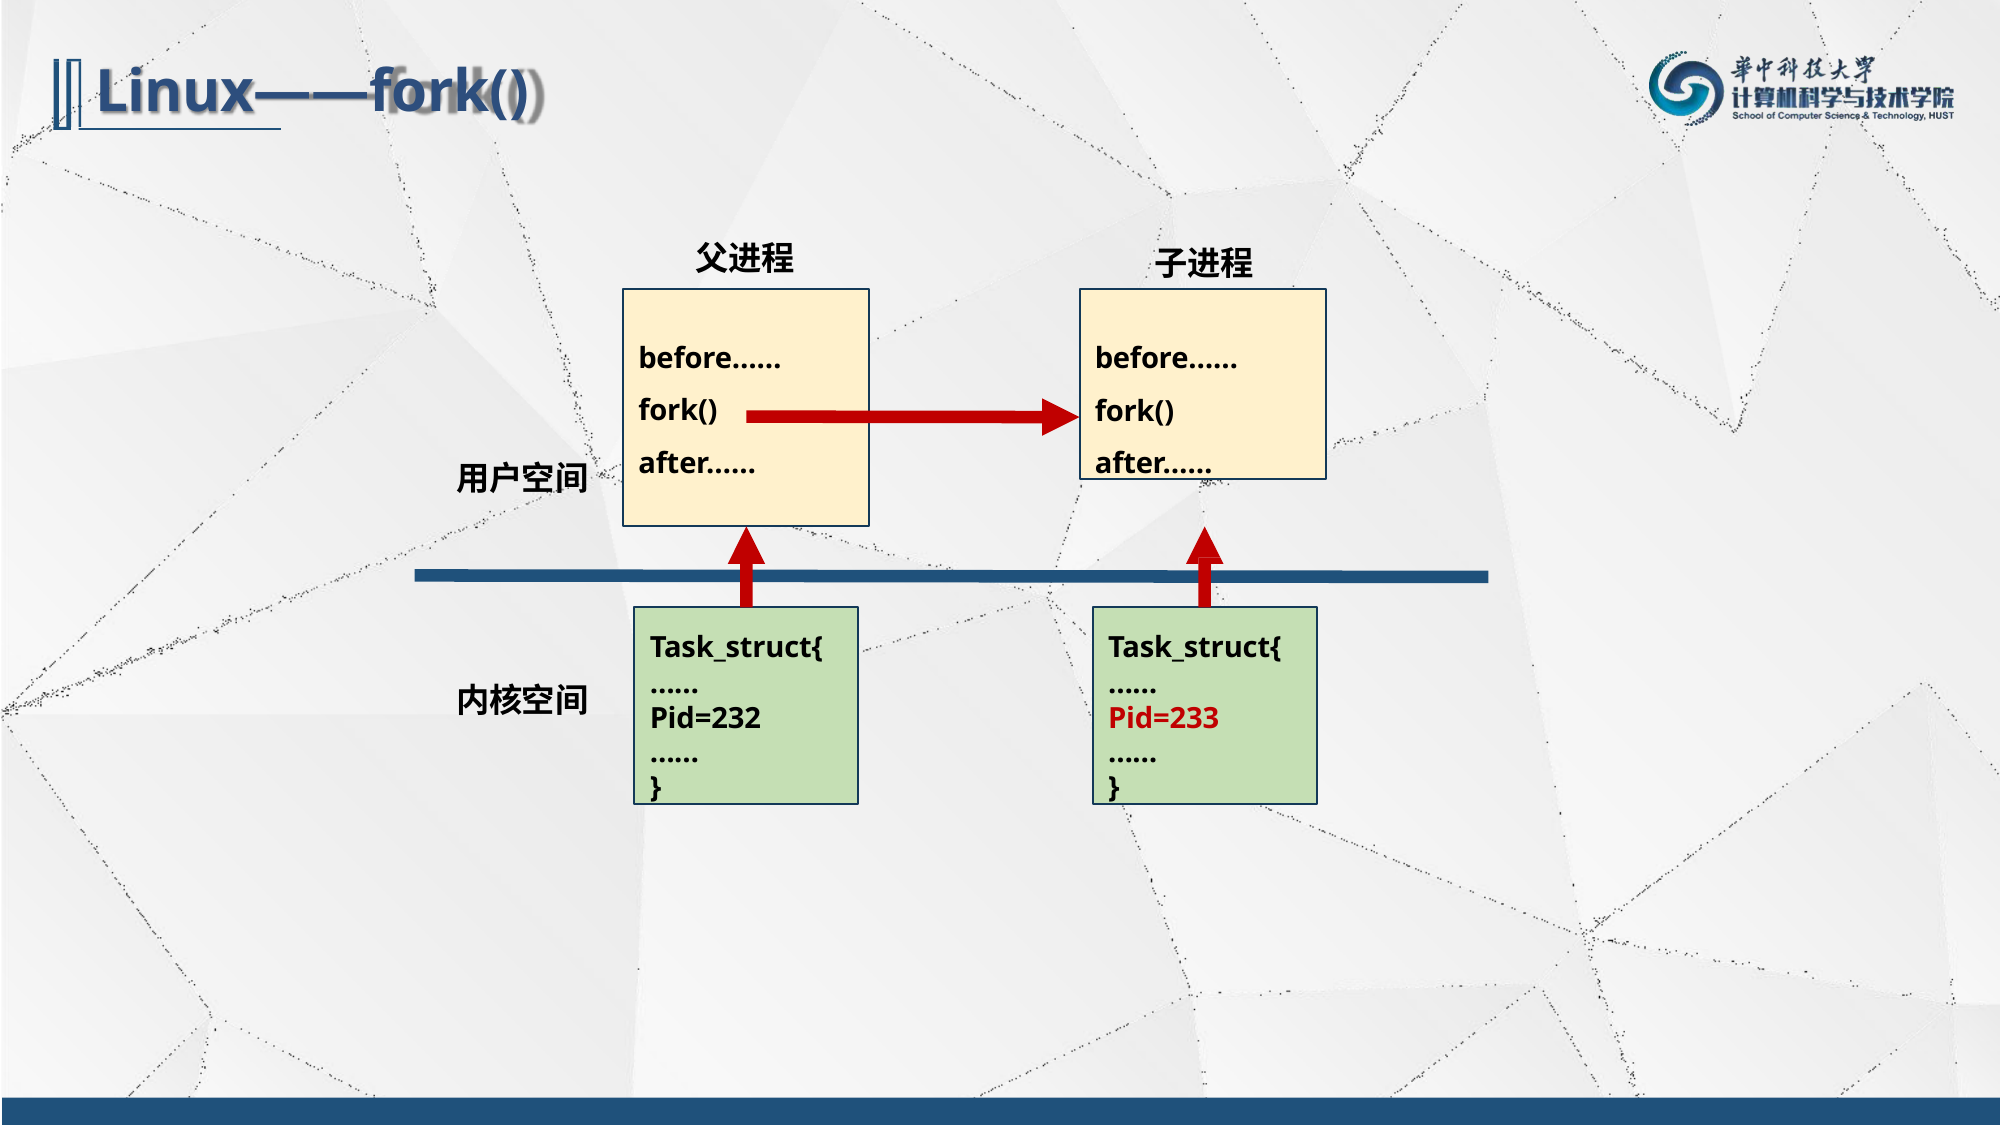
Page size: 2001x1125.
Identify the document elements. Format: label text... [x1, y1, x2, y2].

text_box 父进程 [693, 235, 798, 278]
text_box before…… fork() after…… [1079, 289, 1327, 396]
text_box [58, 35, 587, 166]
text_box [621, 287, 871, 396]
text_box 内核空间 [454, 676, 592, 719]
text_box Task_struct{ …… Pid=233 …… } [1092, 616, 1317, 804]
text_box 子进程 [1152, 239, 1257, 282]
title Linux——fork() [92, 174, 549, 241]
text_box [408, 398, 1495, 608]
text_box Task_struct{ …… Pid=232 …… } [634, 616, 859, 804]
picture [0, 0, 2000, 1125]
